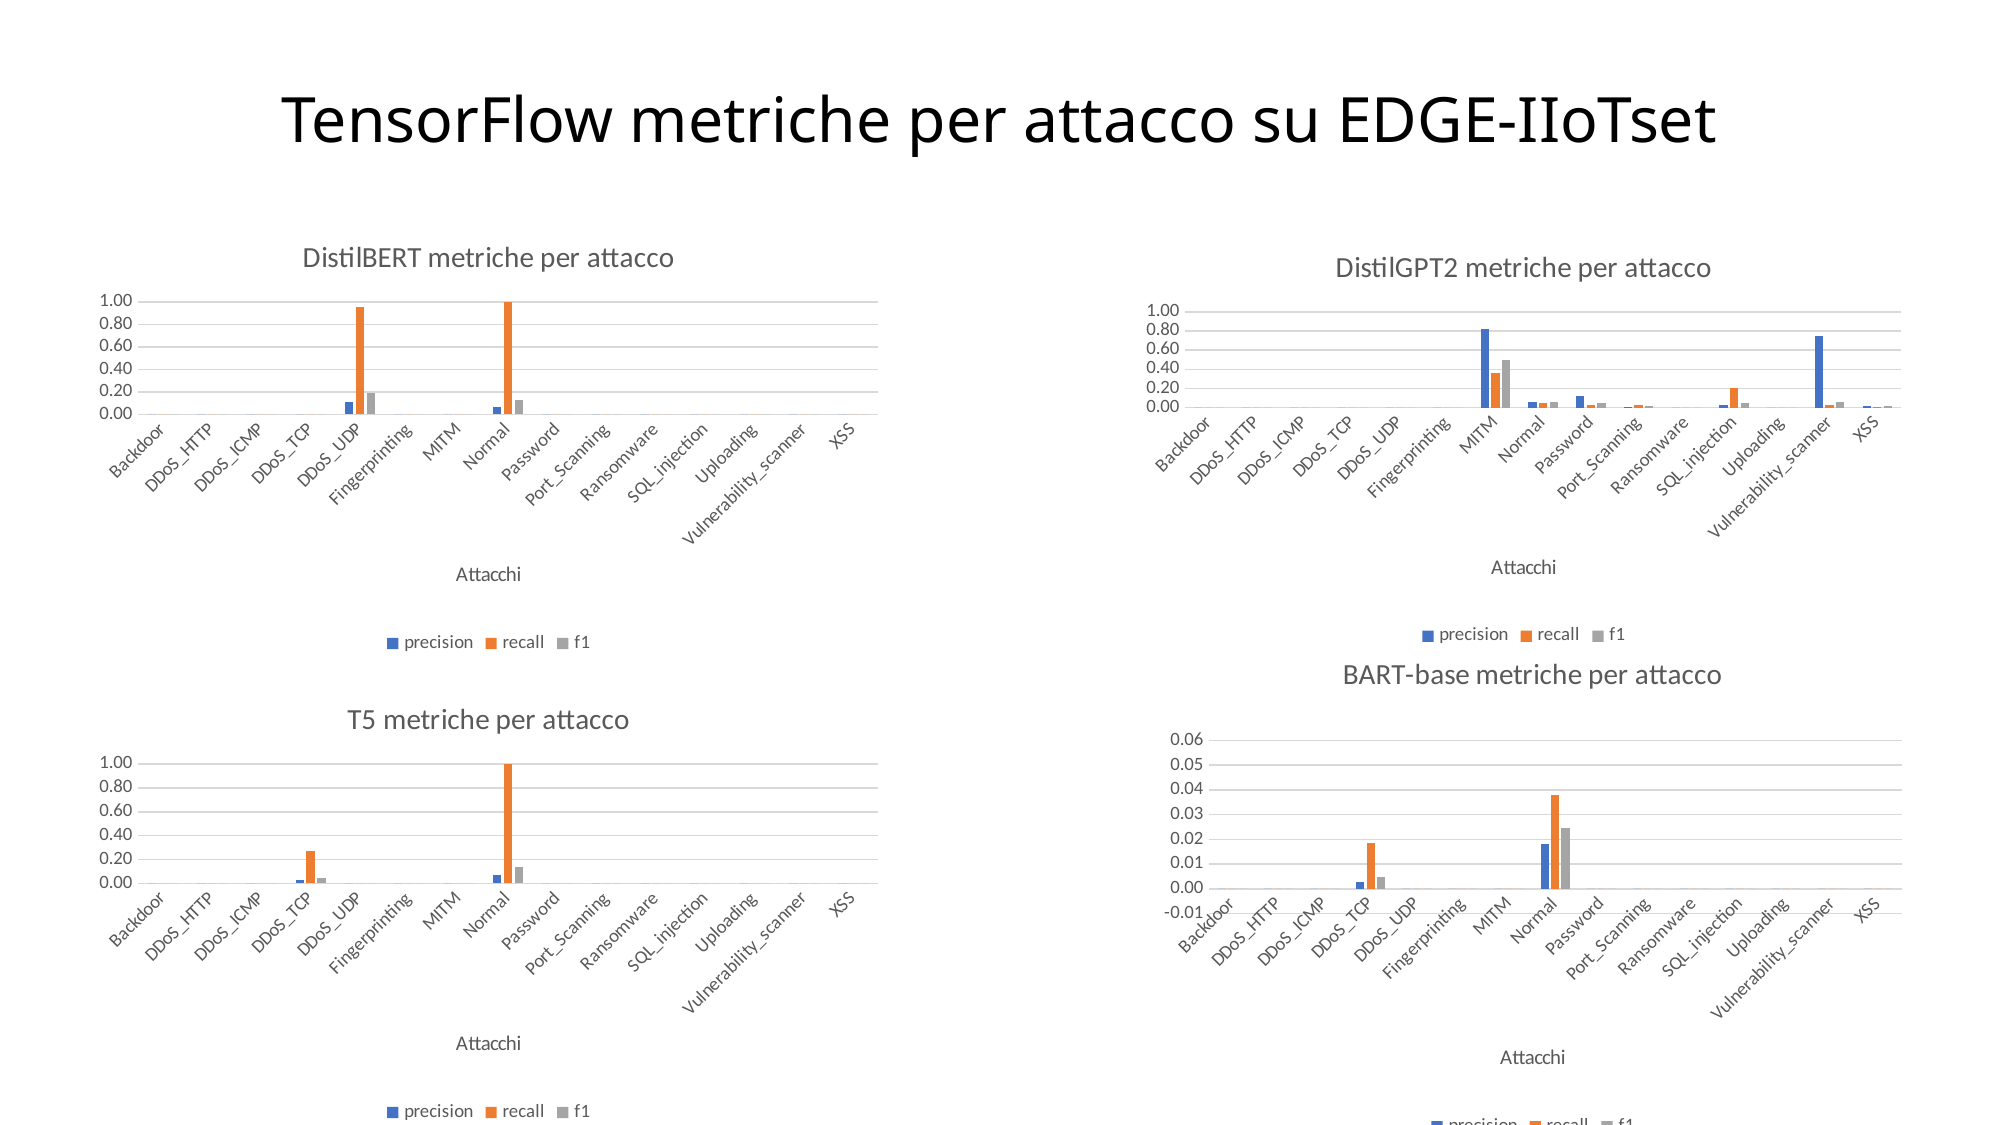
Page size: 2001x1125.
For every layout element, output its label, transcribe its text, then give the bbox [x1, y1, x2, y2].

title TensorFlow metriche per attacco su EDGE-IIoTset [137, 13, 1863, 231]
chart [82, 220, 895, 659]
chart [1130, 230, 1917, 1125]
chart [82, 681, 895, 1125]
